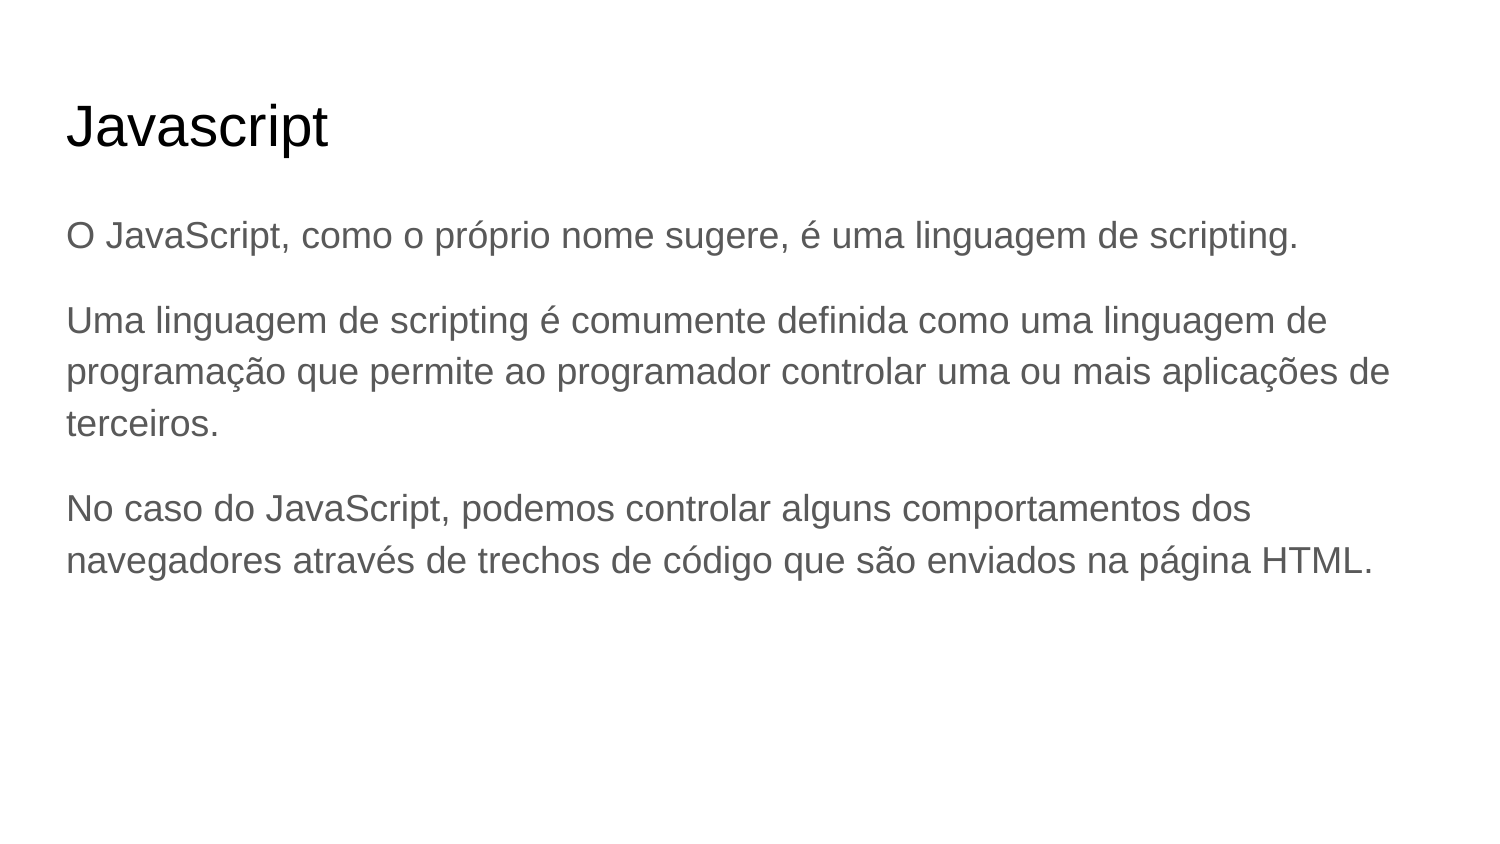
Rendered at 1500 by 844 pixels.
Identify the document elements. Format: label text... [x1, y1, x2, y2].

list O JavaScript, como o próprio nome sugere, é uma linguagem de scripting. Uma linguagem de scripting é comumente definida como uma linguagem de programação que permite ao programador controlar uma ou mais aplicações de terceiros. No caso do JavaScript, podemos controlar alguns comportamentos dos navegadores através de trechos de código que são enviados na página HTML. [51, 189, 1449, 750]
title Javascript [51, 72, 1449, 167]
